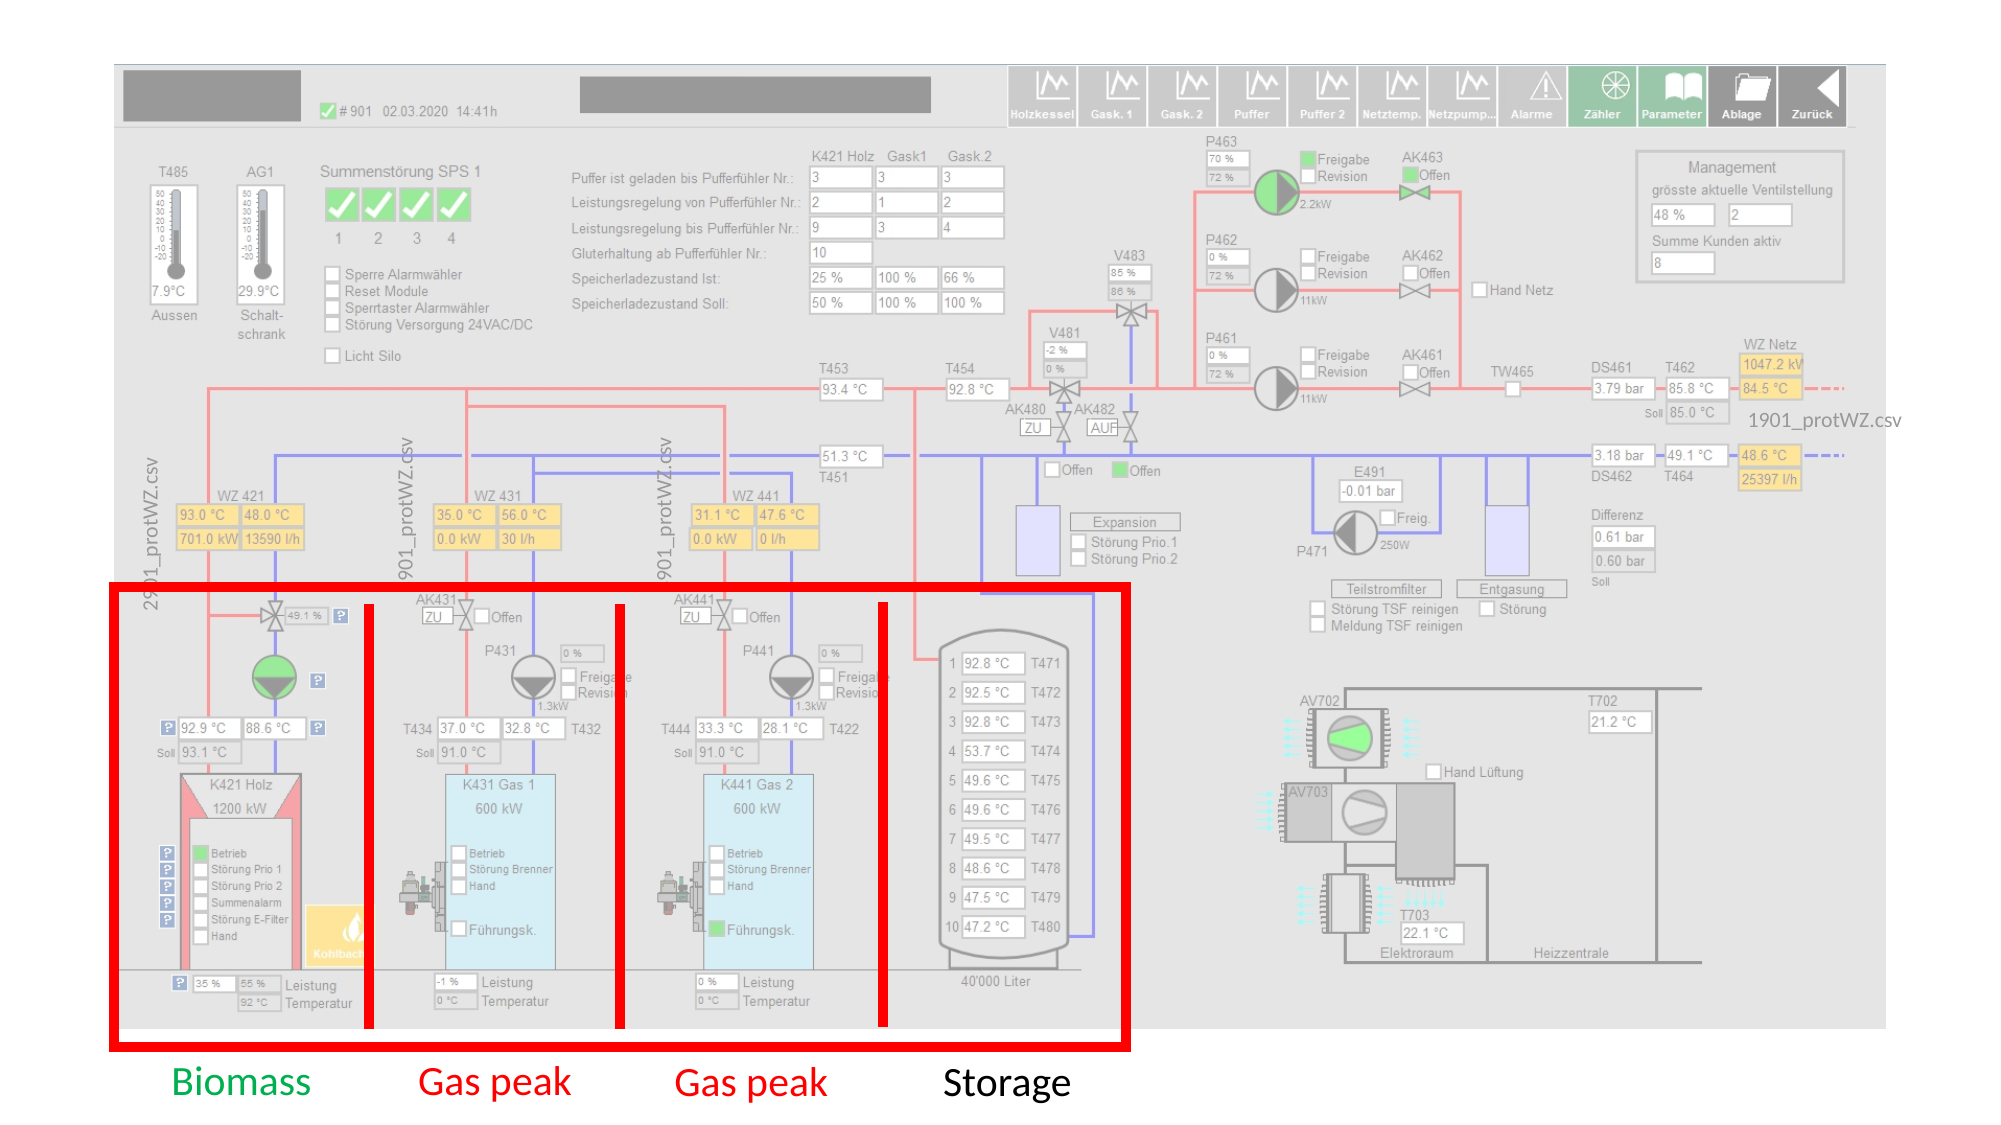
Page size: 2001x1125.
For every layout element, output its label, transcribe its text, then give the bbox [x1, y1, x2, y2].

text_box Gas peak [623, 1054, 879, 1105]
text_box Gas peak [367, 1053, 623, 1105]
text_box [80, 33, 1920, 1067]
text_box Storage [879, 1054, 1135, 1105]
picture [114, 64, 1886, 1029]
text_box [113, 586, 1127, 1048]
text_box Biomass [113, 1053, 367, 1104]
